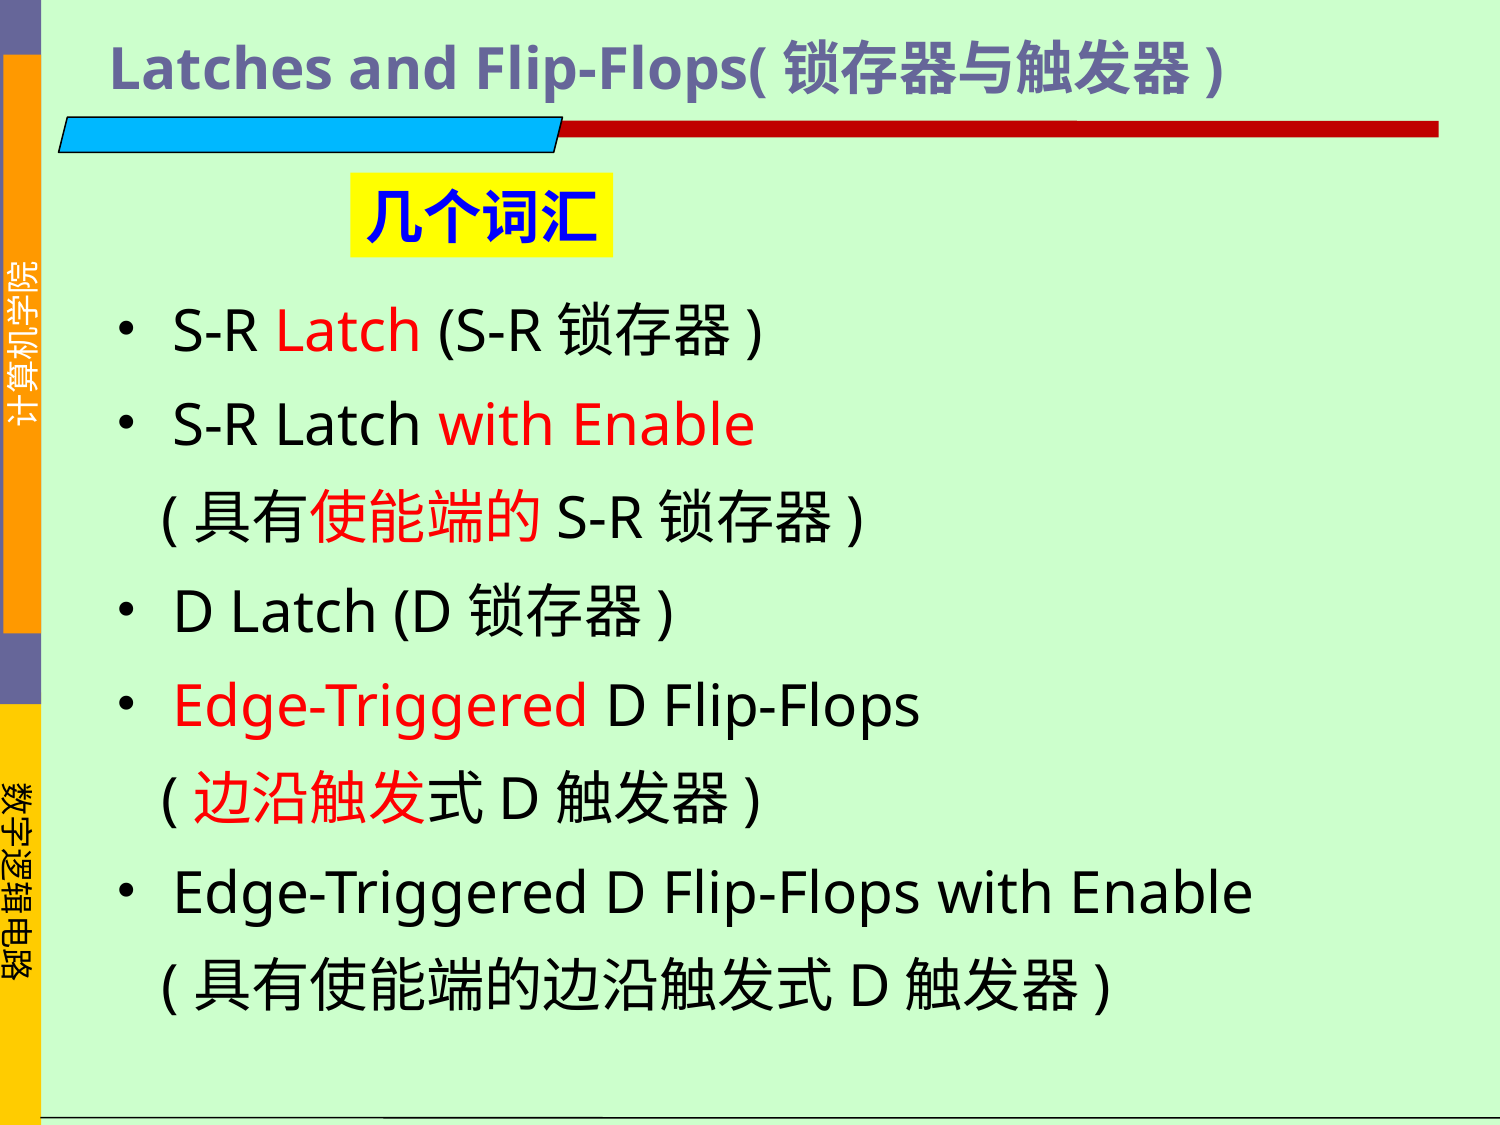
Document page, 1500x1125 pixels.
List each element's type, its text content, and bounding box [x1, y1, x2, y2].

list S-R Latch (S-R锁存器) S-R Latch with Enable (具有使能端的S-R锁存器) D Latch (D锁存器) Edge-Triggered D Flip-Flops (边沿触发式D触发器) Edge-Triggered D Flip-Flops with Enable (具有使能端的边沿触发式D触发器) [101, 278, 1389, 1035]
title Latches and Flip-Flops(锁存器与触发器) [93, 23, 1369, 118]
text_box 几个词汇 [350, 172, 614, 258]
